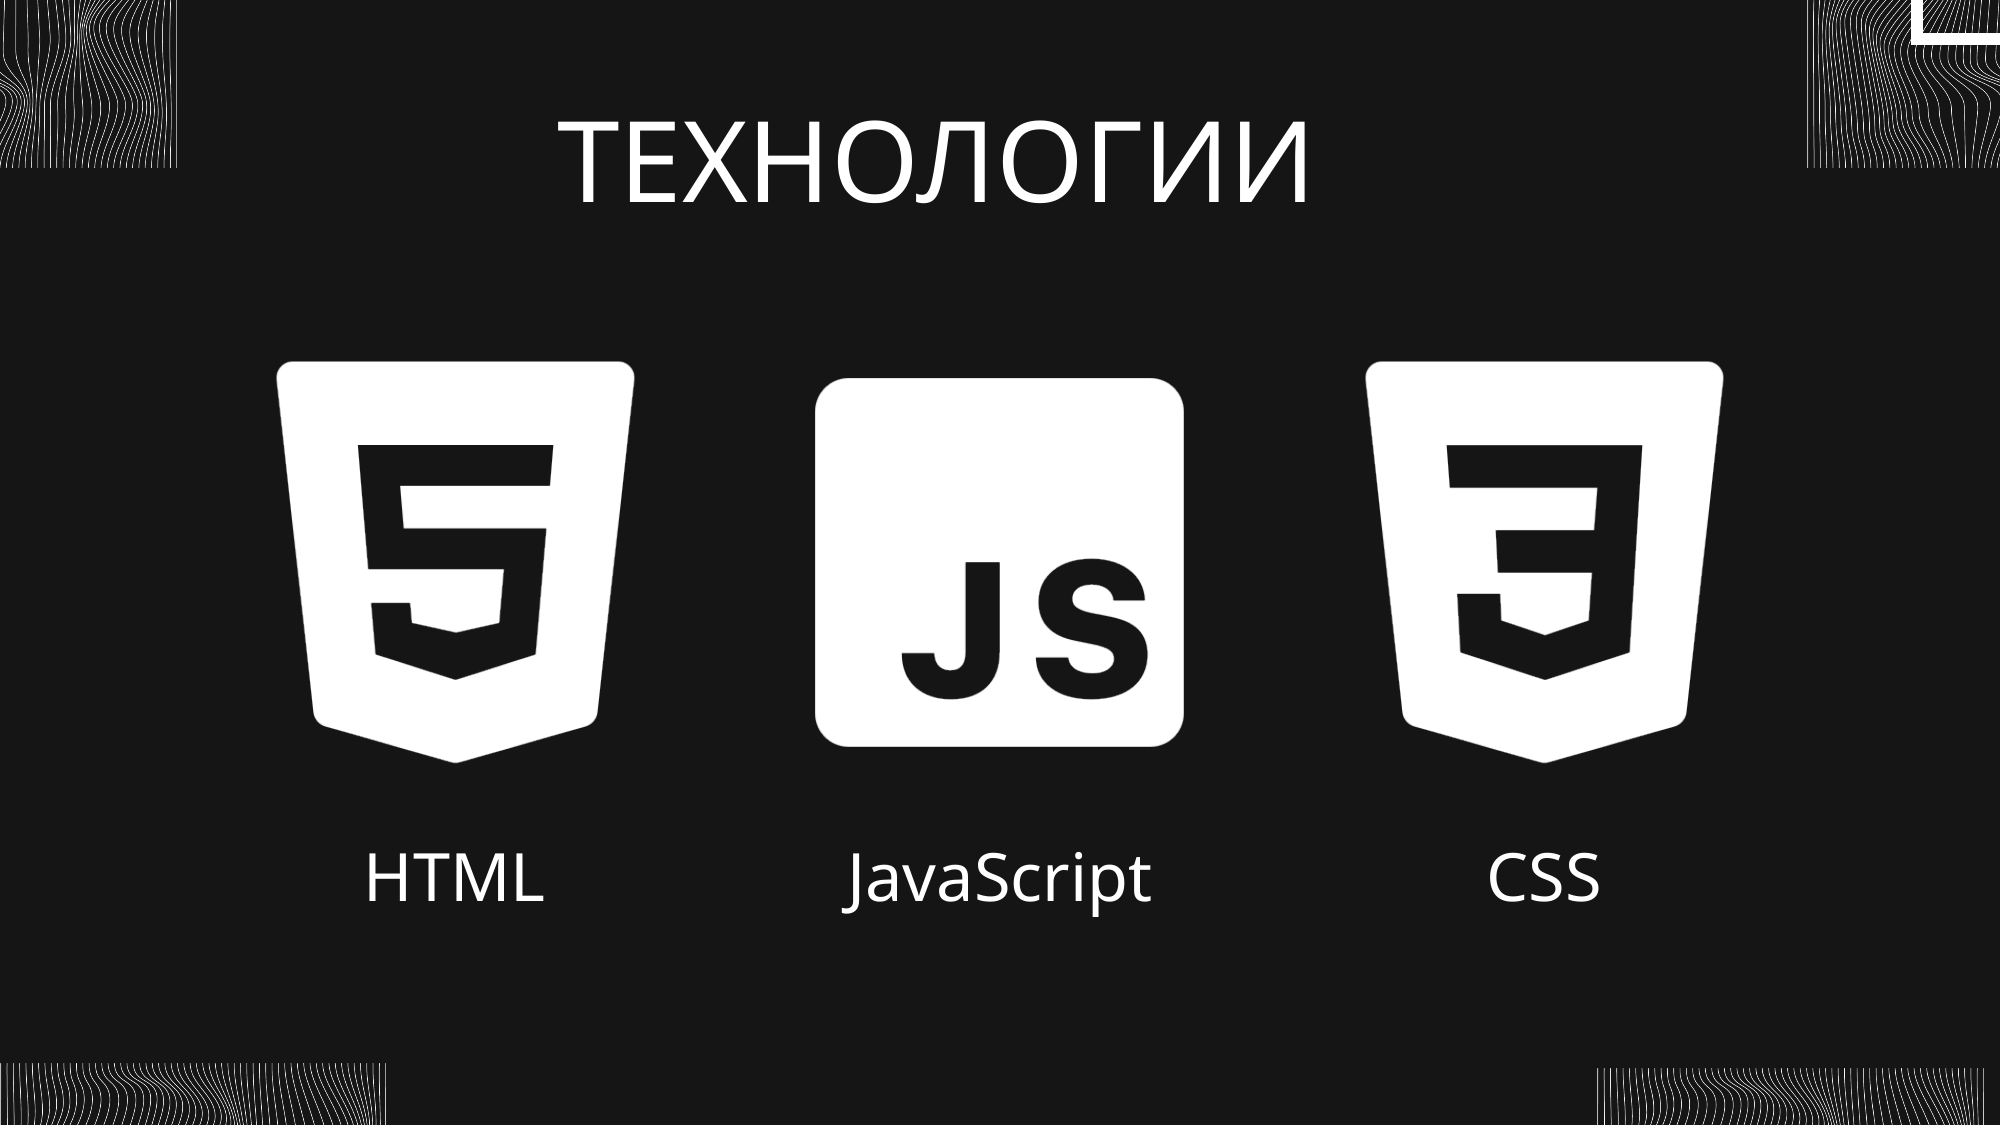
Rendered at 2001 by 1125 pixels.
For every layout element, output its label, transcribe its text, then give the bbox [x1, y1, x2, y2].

picture [1807, 0, 2000, 168]
picture [0, 1063, 386, 1125]
picture [1597, 1067, 1984, 1125]
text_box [204, 312, 1796, 924]
picture [0, 0, 177, 168]
title ТЕХНОЛОГИИ [542, 84, 1458, 249]
